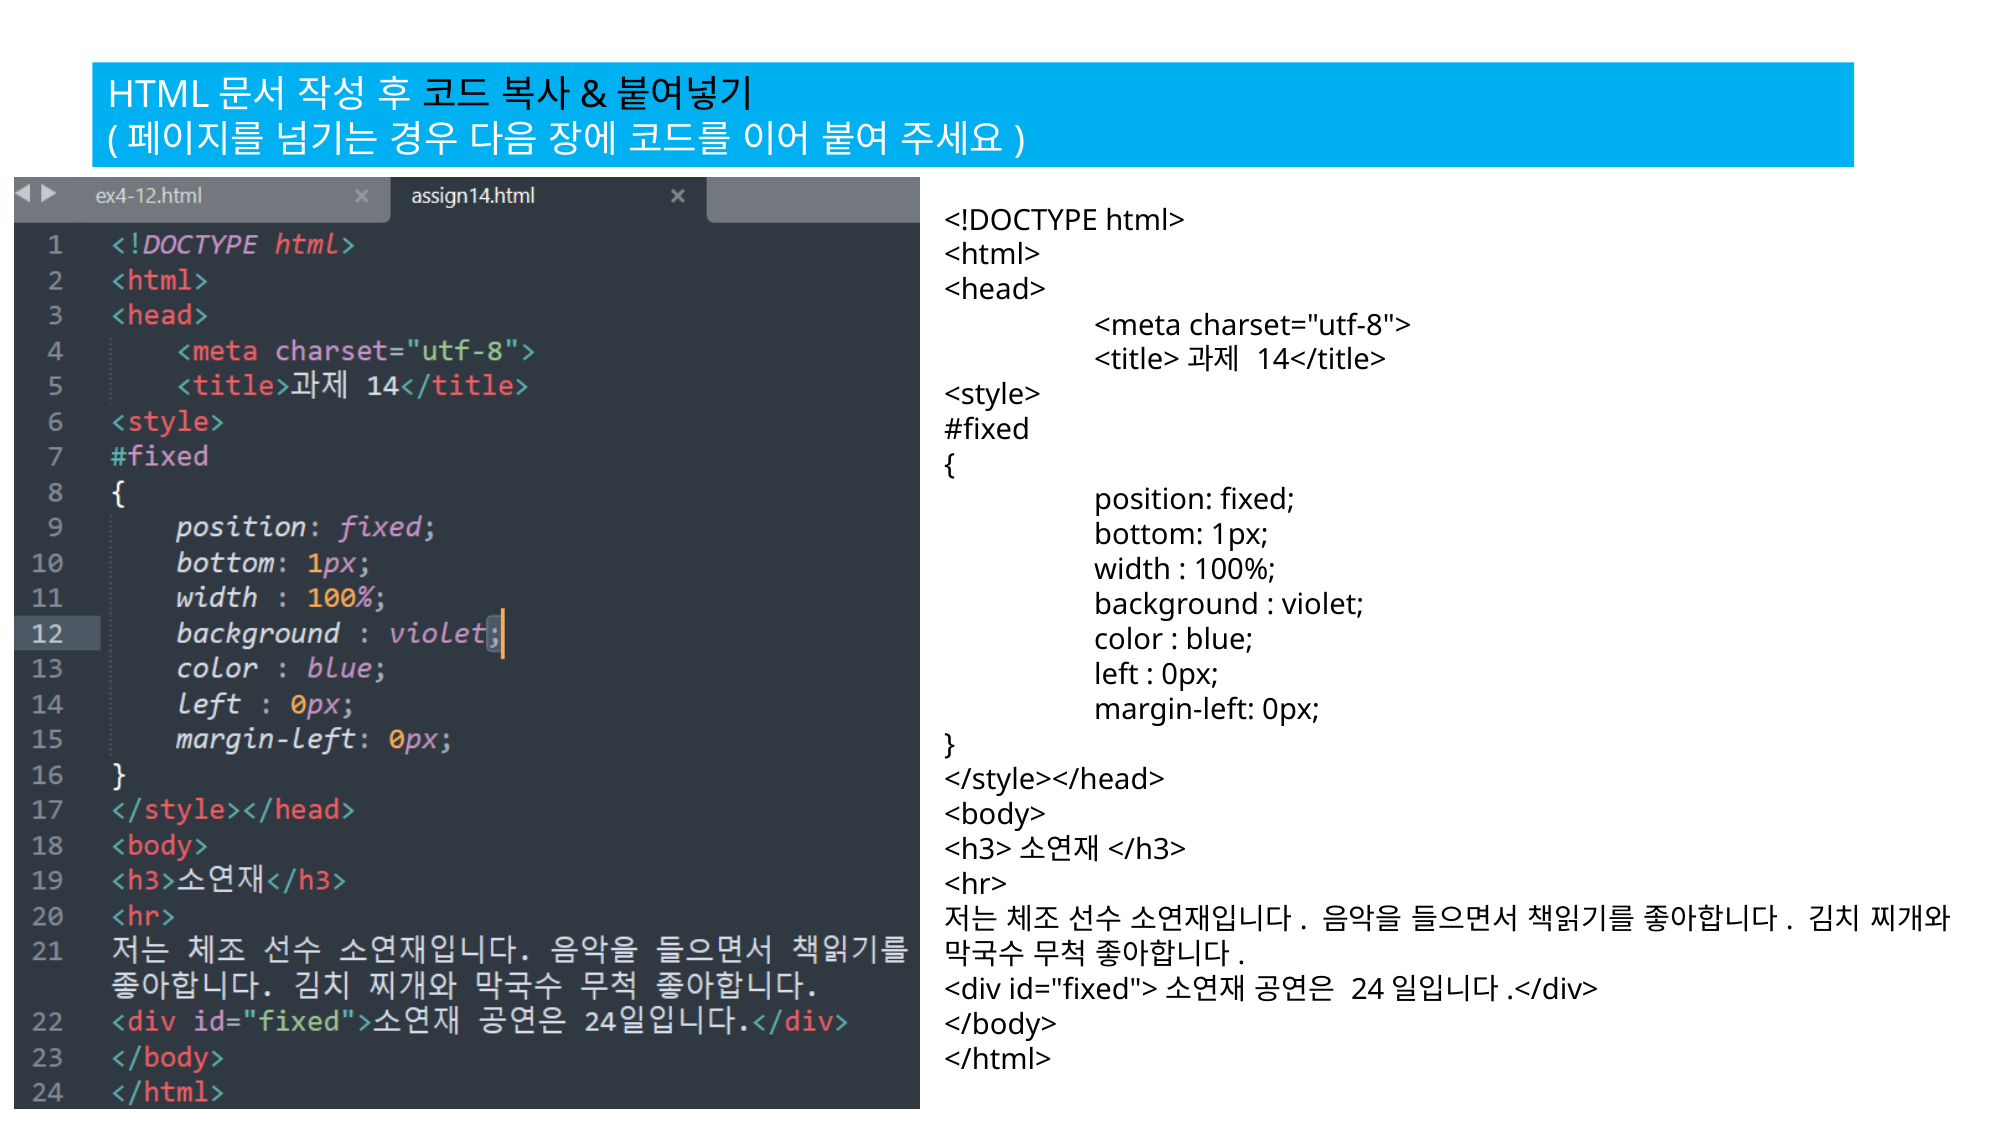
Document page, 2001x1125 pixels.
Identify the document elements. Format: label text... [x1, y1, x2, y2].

picture [14, 177, 920, 1109]
text_box <!DOCTYPE html> <html> <head> <meta charset="utf-8"> <title>과제 14</title> <style> #fixed { position: fixed; bottom: 1px; width : 100%; background : violet; color : blue; left : 0px; margin-left: 0px; } </style></head> <body> <h3>소연재</h3> <hr> 저는 체조 선수 소연재입니다. 음악을 들으면서 책읽기를 좋아합니다. 김치 찌개와 막국수 무척 좋아합니다. <div id="fixed">소연재 공연은 24일입니다.</div> </body> </html> [929, 193, 1986, 1083]
text_box HTML문서 작성 후 코드 복사&붙여넣기 (페이지를 넘기는 경우 다음 장에 코드를 이어 붙여 주세요) [92, 62, 1855, 168]
